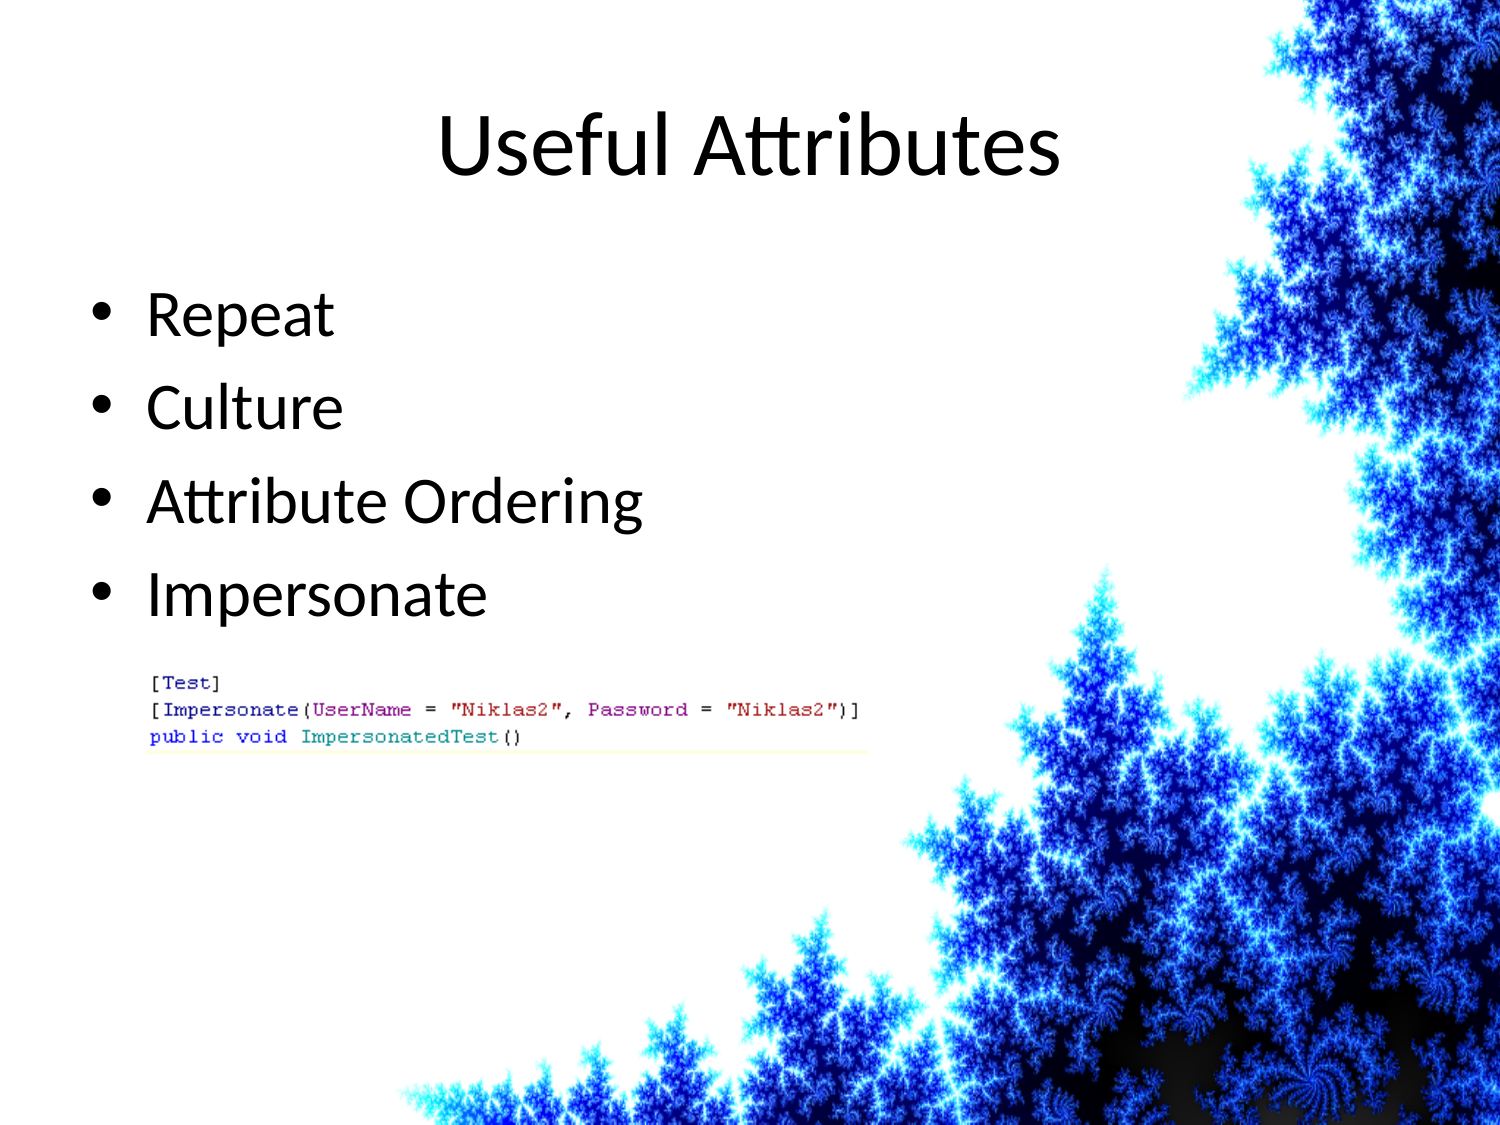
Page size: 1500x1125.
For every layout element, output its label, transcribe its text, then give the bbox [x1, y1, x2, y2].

title Useful Attributes [74, 44, 1426, 233]
list Repeat Culture Attribute Ordering Impersonate [74, 262, 1426, 1006]
picture [0, 0, 1500, 1125]
